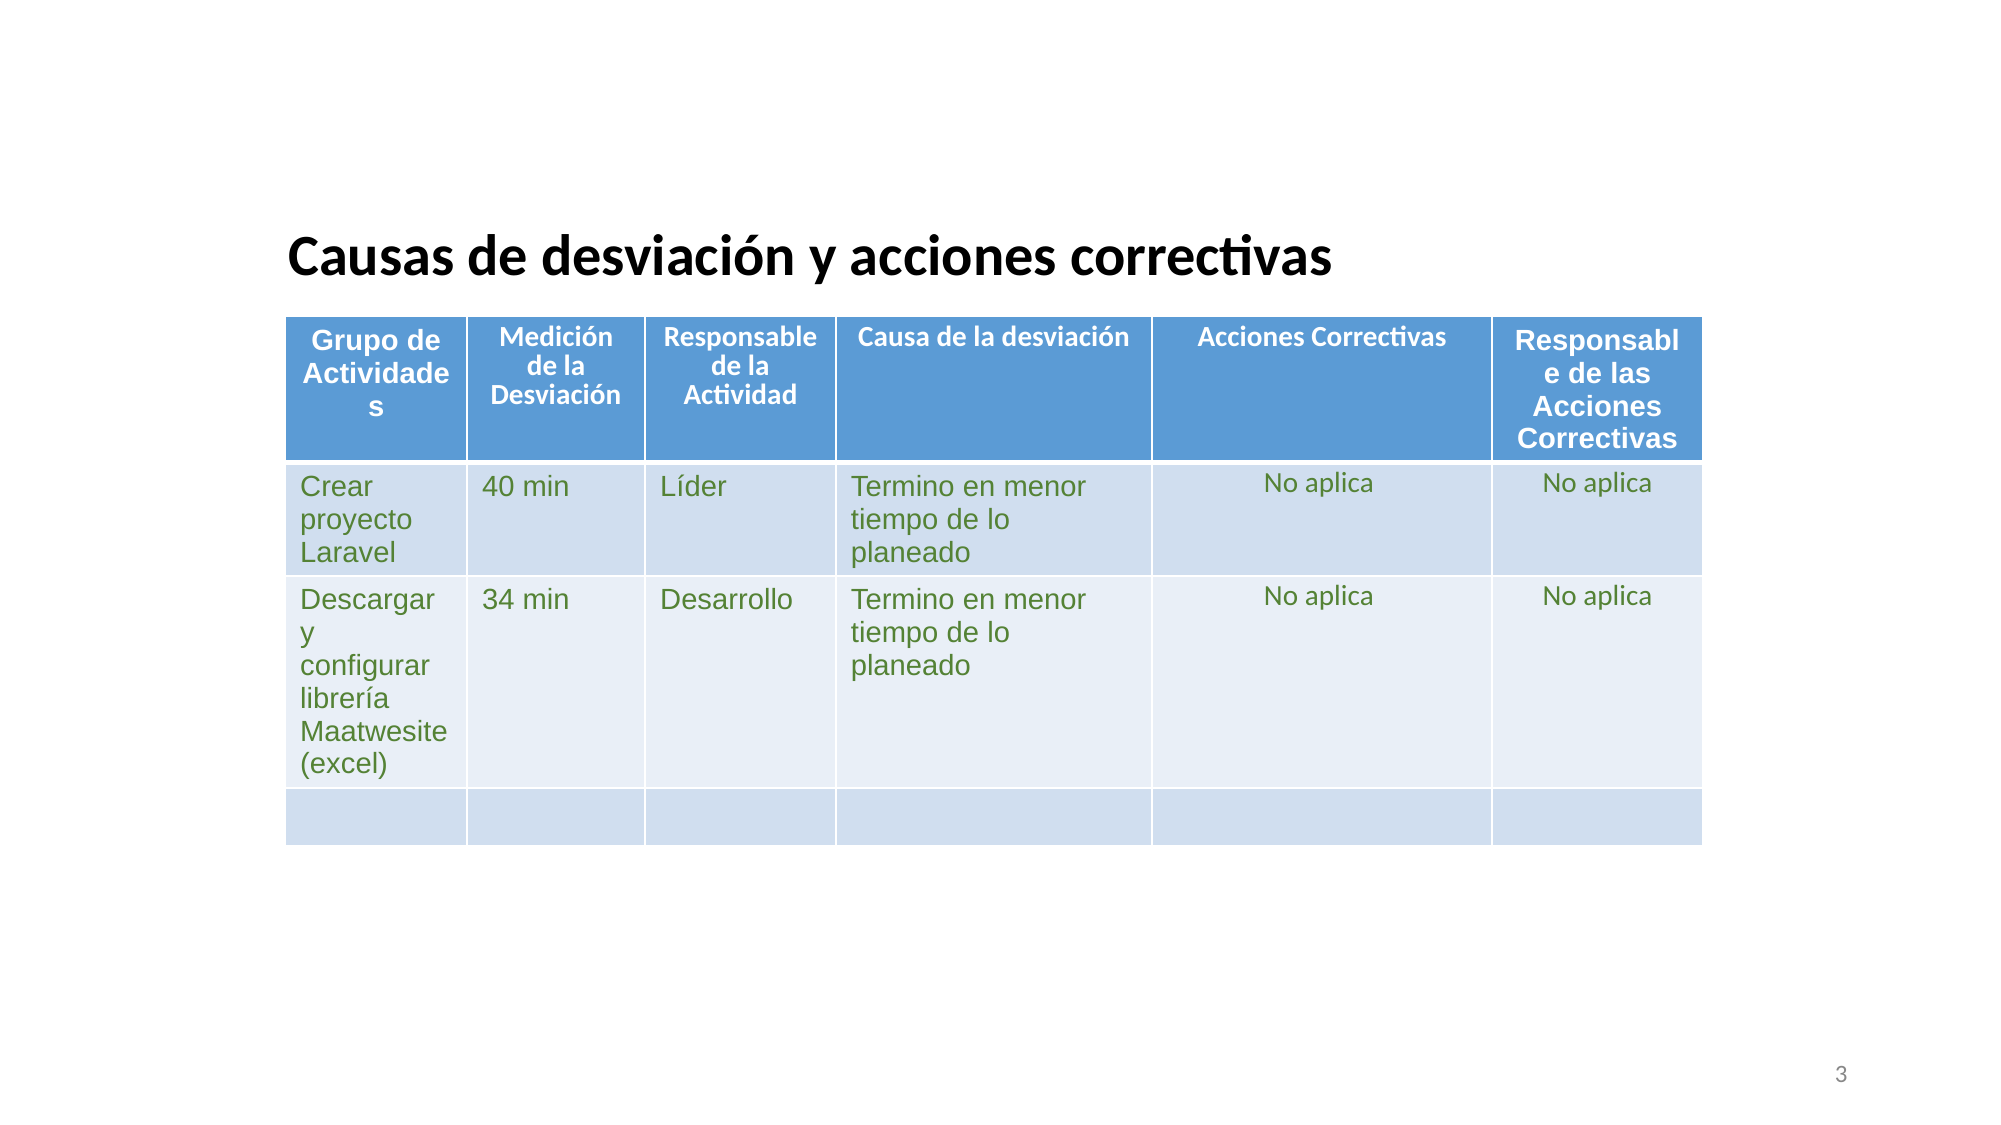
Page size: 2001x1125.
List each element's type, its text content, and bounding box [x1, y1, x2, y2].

table_header Acciones Correctivas [1153, 317, 1491, 460]
table_cell 34 min [468, 577, 644, 787]
table_cell [646, 789, 835, 845]
table_cell No aplica [1153, 577, 1491, 787]
table_cell No aplica [1493, 577, 1702, 787]
table_cell Líder [646, 465, 835, 575]
table_cell Termino en menor tiempo de lo planeado [837, 577, 1151, 787]
table_cell No aplica [1153, 465, 1491, 575]
table_cell [1153, 789, 1491, 845]
table_cell Descargar y configurar librería Maatwesite (excel) [286, 577, 466, 787]
table_cell No aplica [1493, 465, 1702, 575]
table_cell [837, 789, 1151, 845]
table_cell Desarrollo [646, 577, 835, 787]
table_cell Termino en menor tiempo de lo planeado [837, 465, 1151, 575]
table_cell 40 min [468, 465, 644, 575]
slide_number 3 [1412, 1042, 1863, 1103]
table_header Grupo de Actividades [286, 317, 466, 460]
table_cell [468, 789, 644, 845]
table_header Responsable de la Actividad [646, 317, 835, 460]
table_header Medición de la Desviación [468, 317, 644, 460]
text_box Causas de desviación y acciones correctivas [273, 222, 1549, 282]
table_cell Crear proyecto Laravel [286, 465, 466, 575]
table_header Causa de la desviación [837, 317, 1151, 460]
table_cell [286, 789, 466, 845]
table_cell [1493, 789, 1702, 845]
table_header Responsable de las Acciones Correctivas [1493, 317, 1702, 460]
